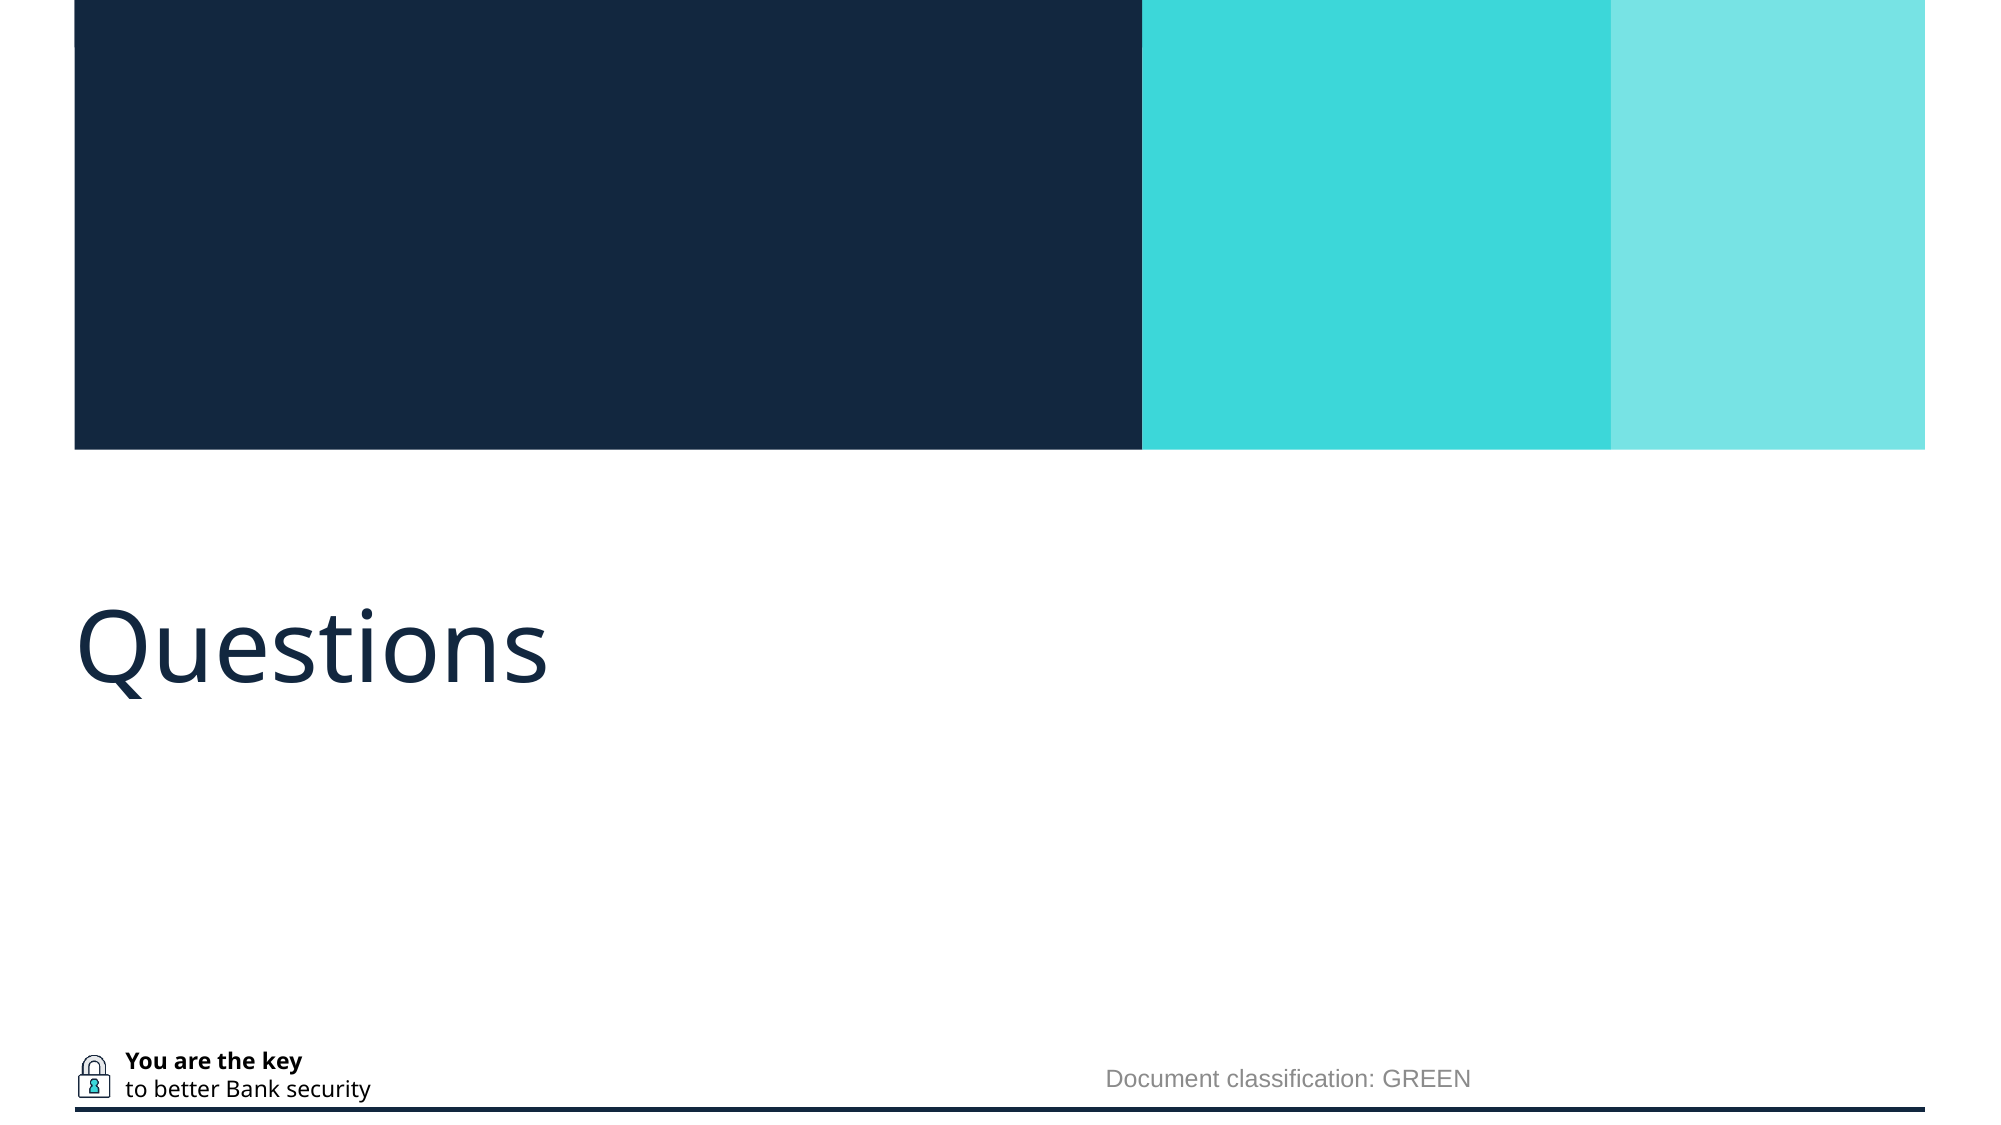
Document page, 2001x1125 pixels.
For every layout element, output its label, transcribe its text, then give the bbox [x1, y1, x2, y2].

footer Document classification: GREEN [825, 1047, 1752, 1108]
picture [58, 1040, 130, 1112]
title Questions [74, 449, 1925, 703]
